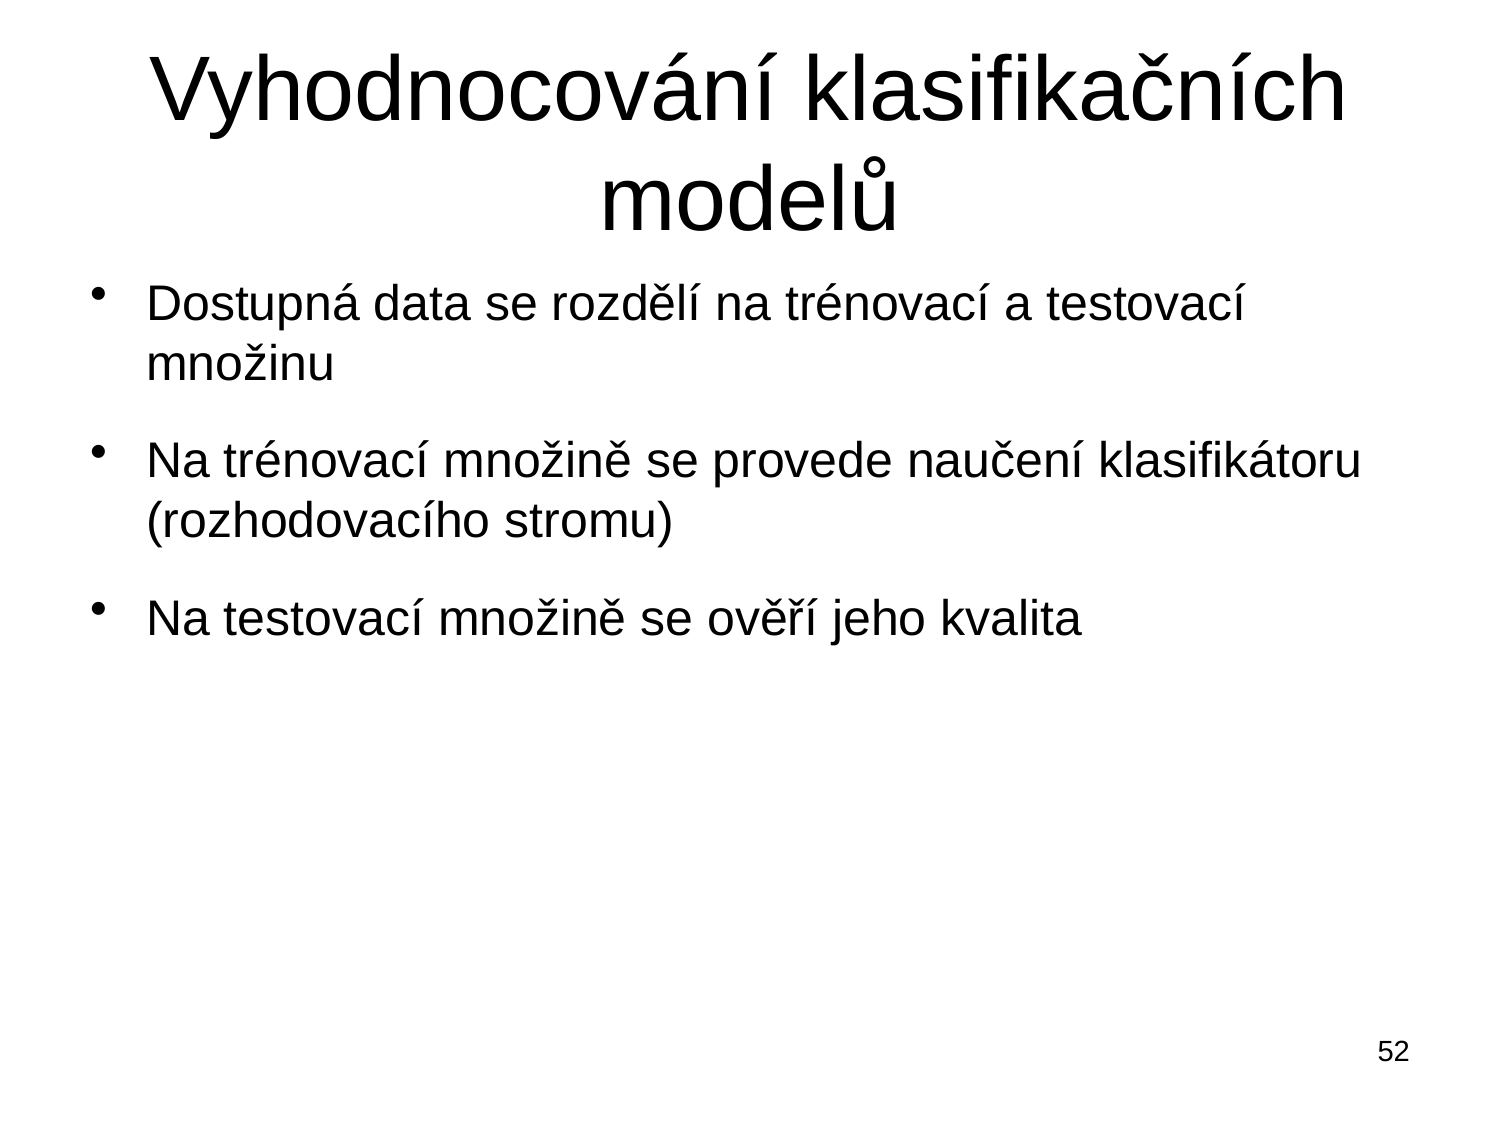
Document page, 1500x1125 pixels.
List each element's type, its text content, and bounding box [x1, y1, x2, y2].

list Dostupná data se rozdělí na trénovací a testovací množinu Na trénovací množině se provede naučení klasifikátoru (rozhodovacího stromu) Na testovací množině se ověří jeho kvalita [74, 262, 1426, 1006]
title Vyhodnocování klasifikačních modelů [74, 44, 1426, 233]
slide_number 52 [1074, 1024, 1426, 1103]
